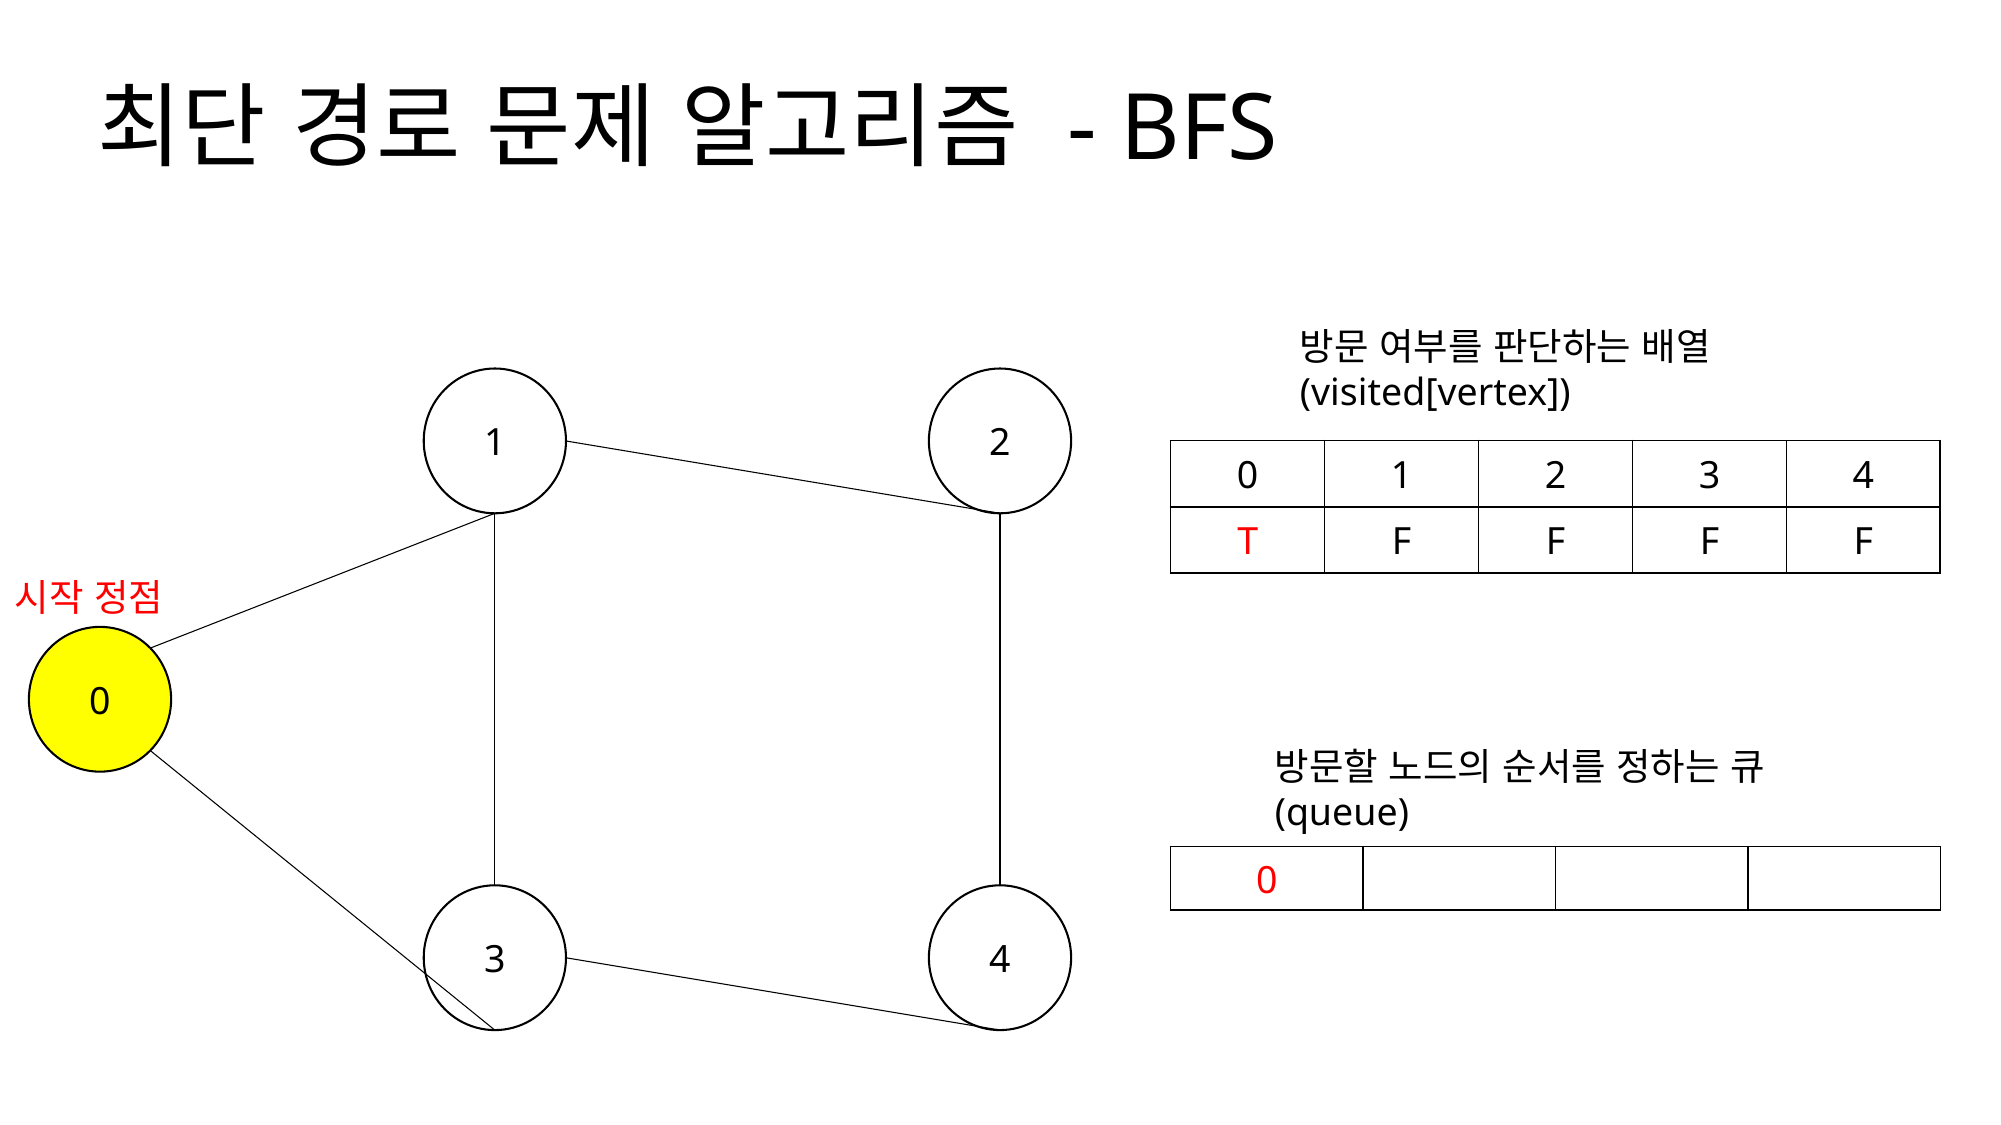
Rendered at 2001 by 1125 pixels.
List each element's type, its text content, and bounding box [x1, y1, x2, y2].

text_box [150, 440, 424, 649]
table_header 3 [1633, 441, 1786, 506]
table_header 2 [1479, 441, 1632, 506]
table_header [1556, 847, 1747, 909]
title 최단 경로 문제 알고리즘 - BFS [82, 21, 1808, 240]
text_box 1 [422, 367, 567, 515]
table_header [1749, 847, 1940, 909]
table_header 4 [1787, 441, 1939, 506]
text_box 0 [27, 627, 173, 773]
text_box 4 [927, 884, 1073, 1032]
table_header 1 [1325, 441, 1478, 506]
table_cell T [1171, 508, 1324, 572]
table_header 0 [1171, 847, 1362, 909]
text_box 방문할 노드의 순서를 정하는 큐(queue) [1260, 735, 1850, 841]
text_box 방문 여부를 판단하는 배열(visited[vertex]) [1285, 315, 1777, 421]
table_header [1364, 847, 1555, 909]
text_box 2 [927, 367, 1073, 515]
text_box 시작 정점 [0, 566, 150, 627]
table_cell F [1633, 508, 1786, 572]
table_cell F [1787, 508, 1939, 572]
table_cell F [1479, 508, 1632, 572]
text_box 3 [422, 884, 567, 1032]
table_header 0 [1171, 441, 1324, 506]
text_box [150, 750, 424, 958]
table_cell F [1325, 508, 1478, 572]
